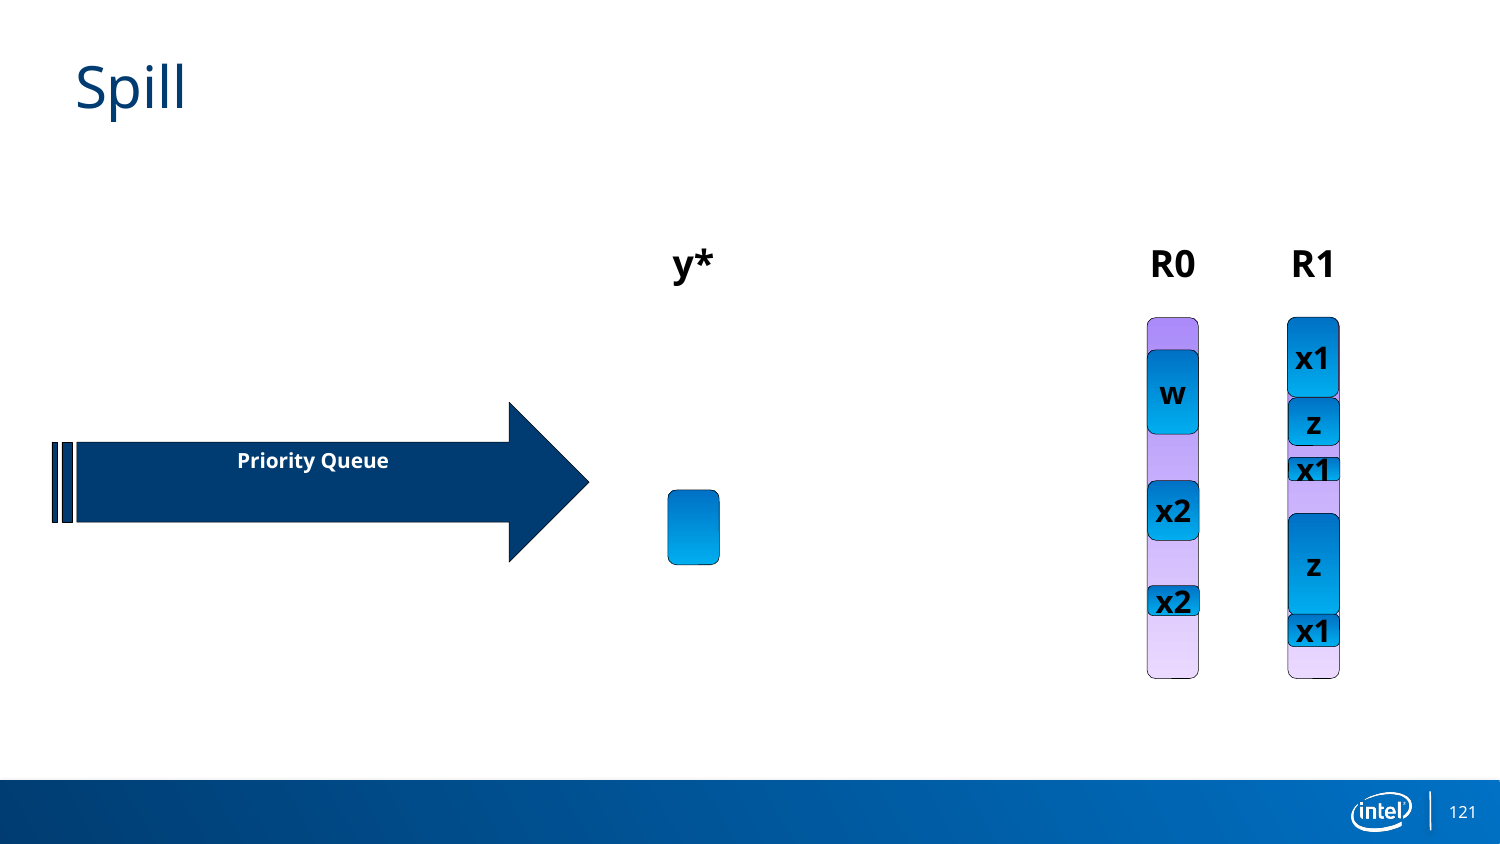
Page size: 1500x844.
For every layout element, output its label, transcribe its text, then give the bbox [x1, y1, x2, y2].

text_box [1333, 325, 1340, 403]
title Spill [75, 50, 1425, 160]
text_box x1 [1288, 457, 1340, 481]
slide_number 121 [1127, 791, 1478, 837]
text_box Priority Queue [51, 442, 57, 523]
text_box [667, 489, 720, 565]
text_box [1287, 392, 1340, 679]
text_box [1147, 534, 1199, 589]
text_box [1147, 612, 1199, 679]
text_box R0 [1143, 239, 1203, 285]
text_box Priority Queue [76, 402, 590, 563]
text_box x2 [1147, 480, 1200, 541]
text_box x1 [1288, 614, 1340, 647]
text_box x1 [1287, 317, 1339, 398]
text_box [1147, 317, 1199, 356]
text_box w [1147, 349, 1199, 435]
text_box R1 [1284, 239, 1344, 285]
text_box y* [664, 239, 723, 285]
text_box [1147, 428, 1199, 487]
list [75, 168, 1425, 732]
text_box x2 [1147, 585, 1200, 616]
text_box z [1288, 513, 1340, 614]
text_box z [1288, 397, 1340, 446]
text_box Priority Queue [61, 442, 72, 523]
